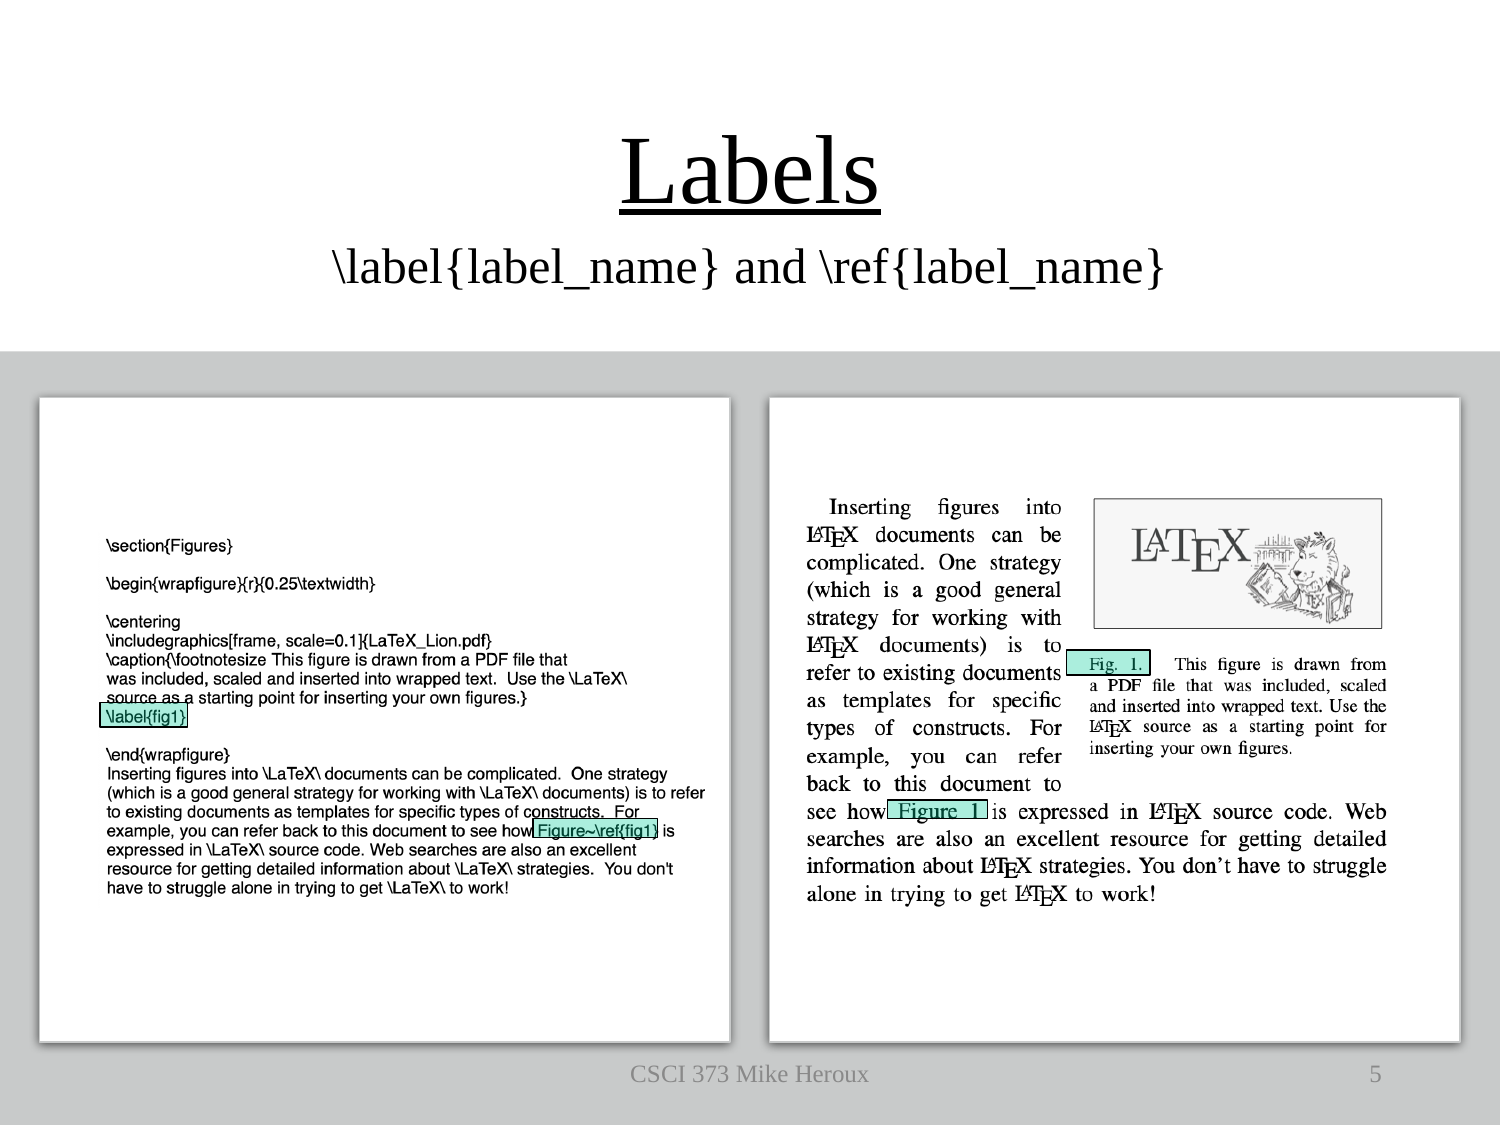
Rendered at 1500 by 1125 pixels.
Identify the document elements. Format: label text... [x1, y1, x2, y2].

picture [789, 481, 1402, 924]
list \label{label_name} and \ref{label_name} [121, 232, 1379, 320]
title Labels [121, 55, 1379, 232]
footer CSCI 373 Mike Heroux [496, 1042, 1004, 1103]
text_box [767, 395, 1462, 1044]
slide_number 5 [1059, 1042, 1398, 1103]
picture [98, 532, 711, 908]
text_box [0, 349, 1500, 1125]
text_box [37, 395, 732, 1044]
